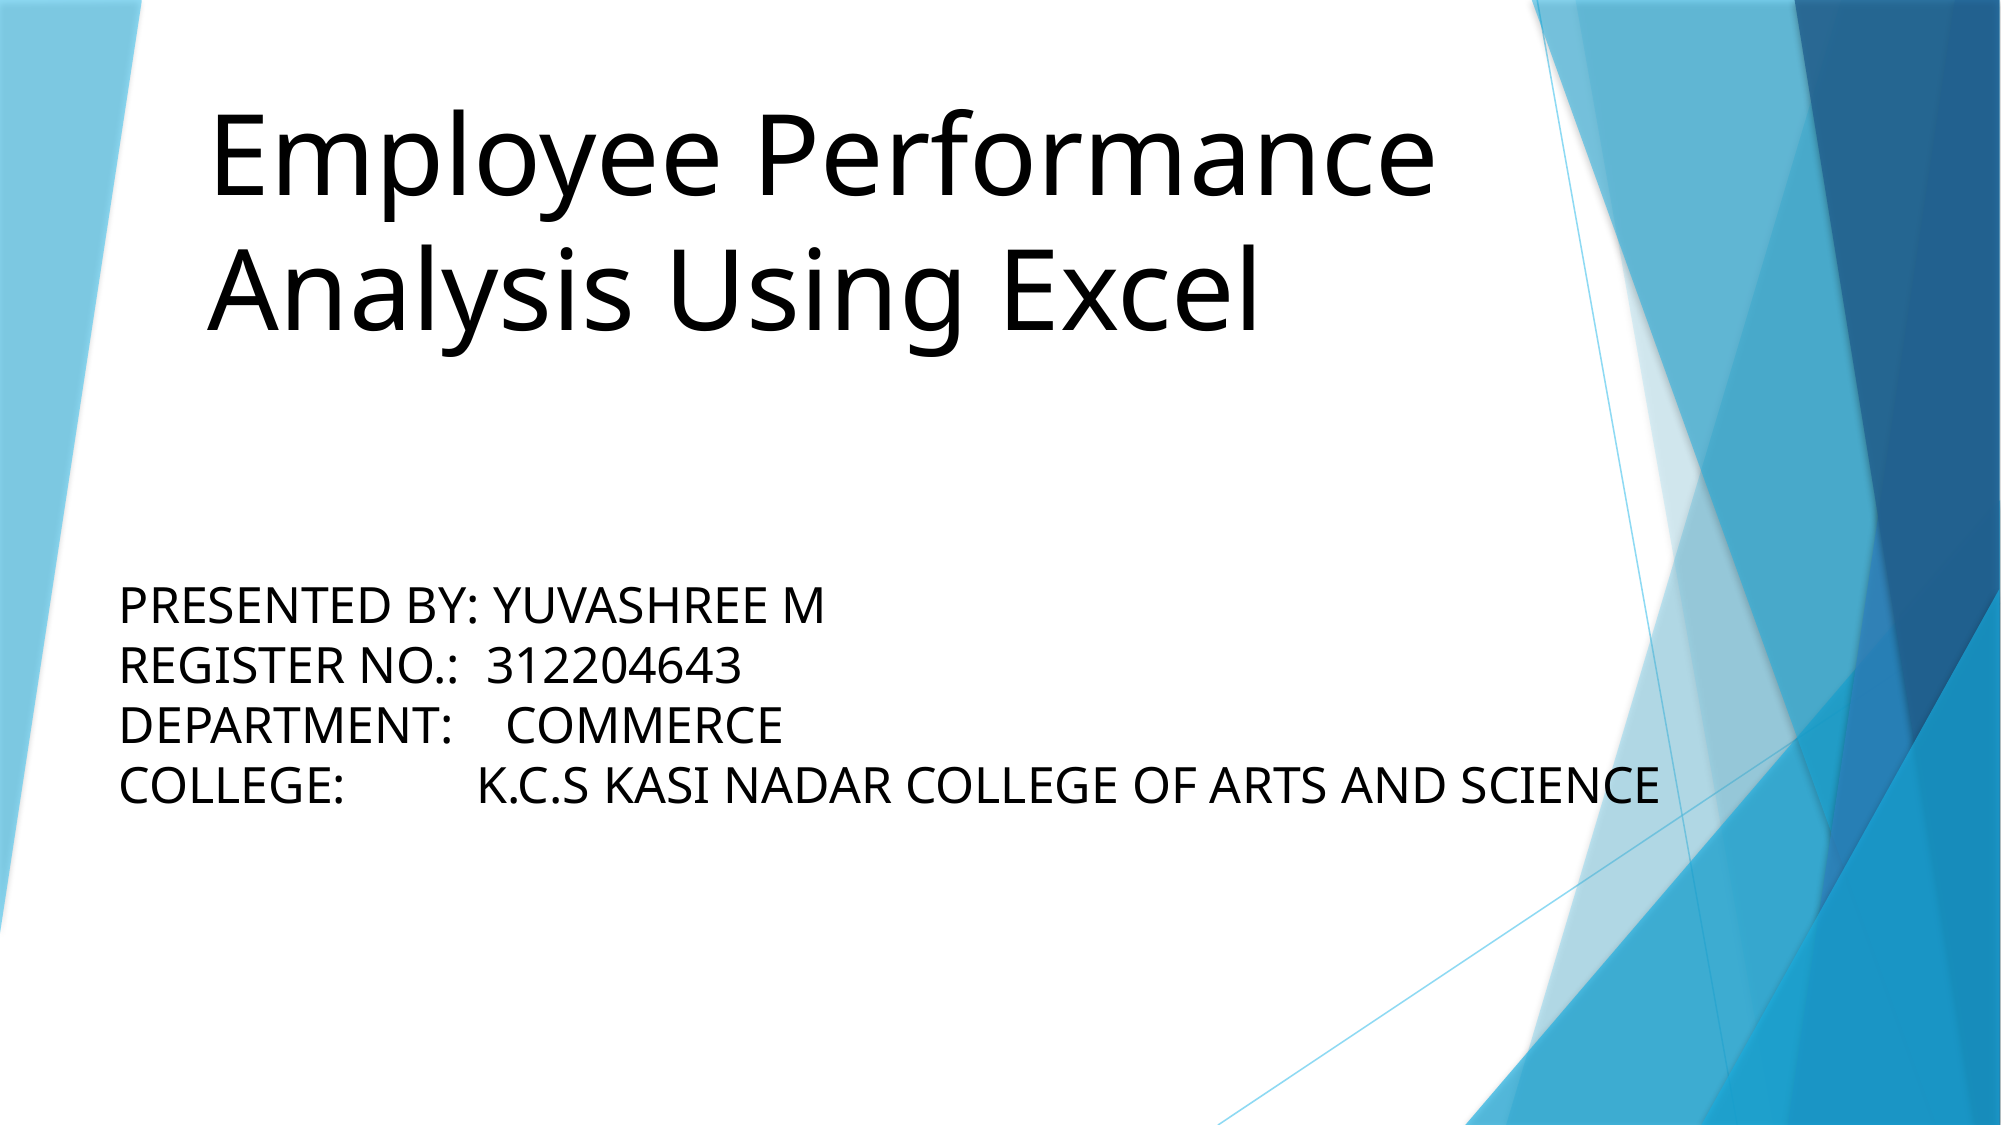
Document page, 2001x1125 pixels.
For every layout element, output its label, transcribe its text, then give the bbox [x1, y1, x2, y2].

text_box PRESENTED BY: YUVASHREE M REGISTER NO.: 312204643 DEPARTMENT: COMMERCE COLLEGE: K.C.S KASI NADAR COLLEGE OF ARTS AND SCIENCE [104, 566, 1842, 821]
title Employee Performance Analysis Using Excel [192, 90, 1467, 361]
